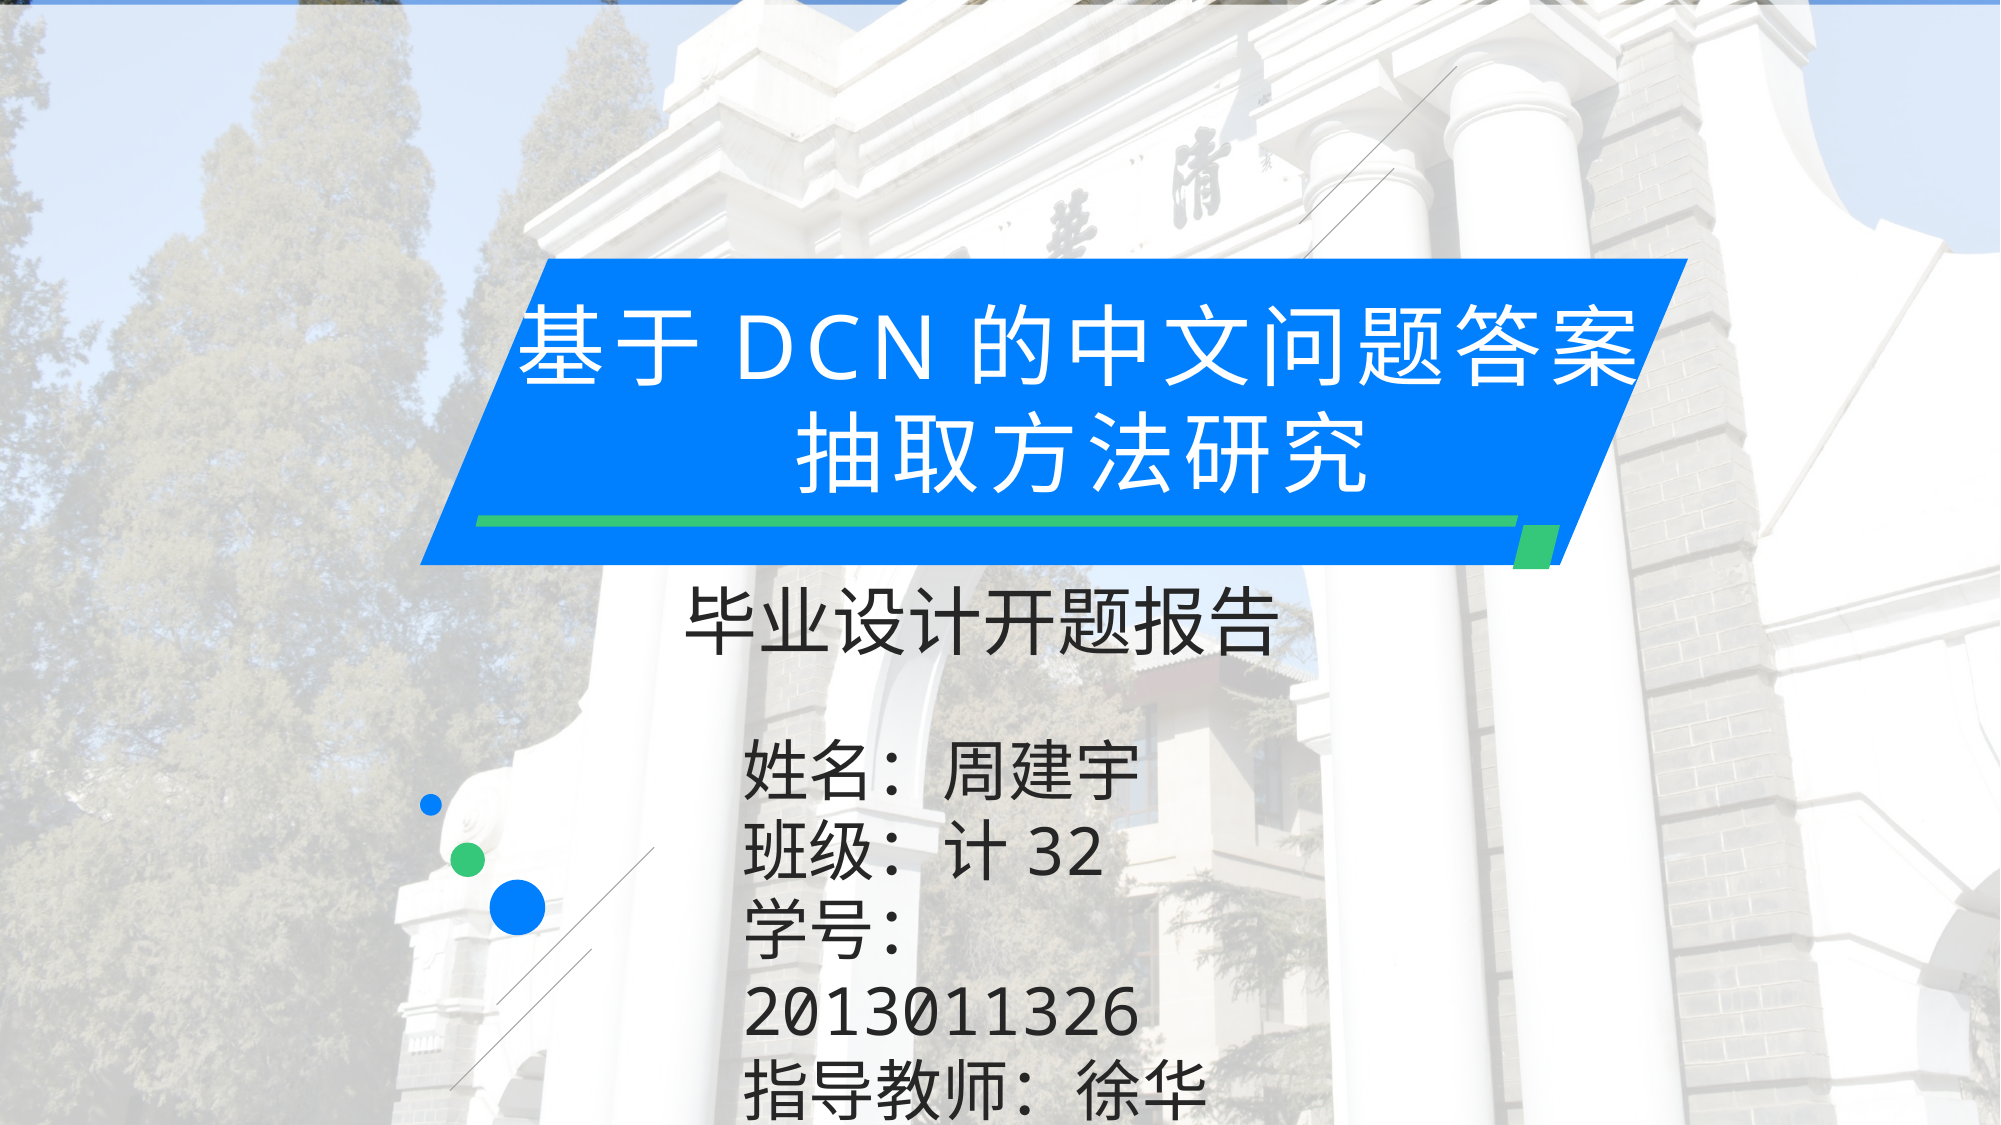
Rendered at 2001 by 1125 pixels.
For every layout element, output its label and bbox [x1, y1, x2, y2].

picture [0, 0, 2000, 1125]
text_box [496, 847, 655, 1005]
text_box [449, 949, 592, 1091]
text_box [1299, 66, 1457, 224]
text_box [1252, 168, 1395, 310]
